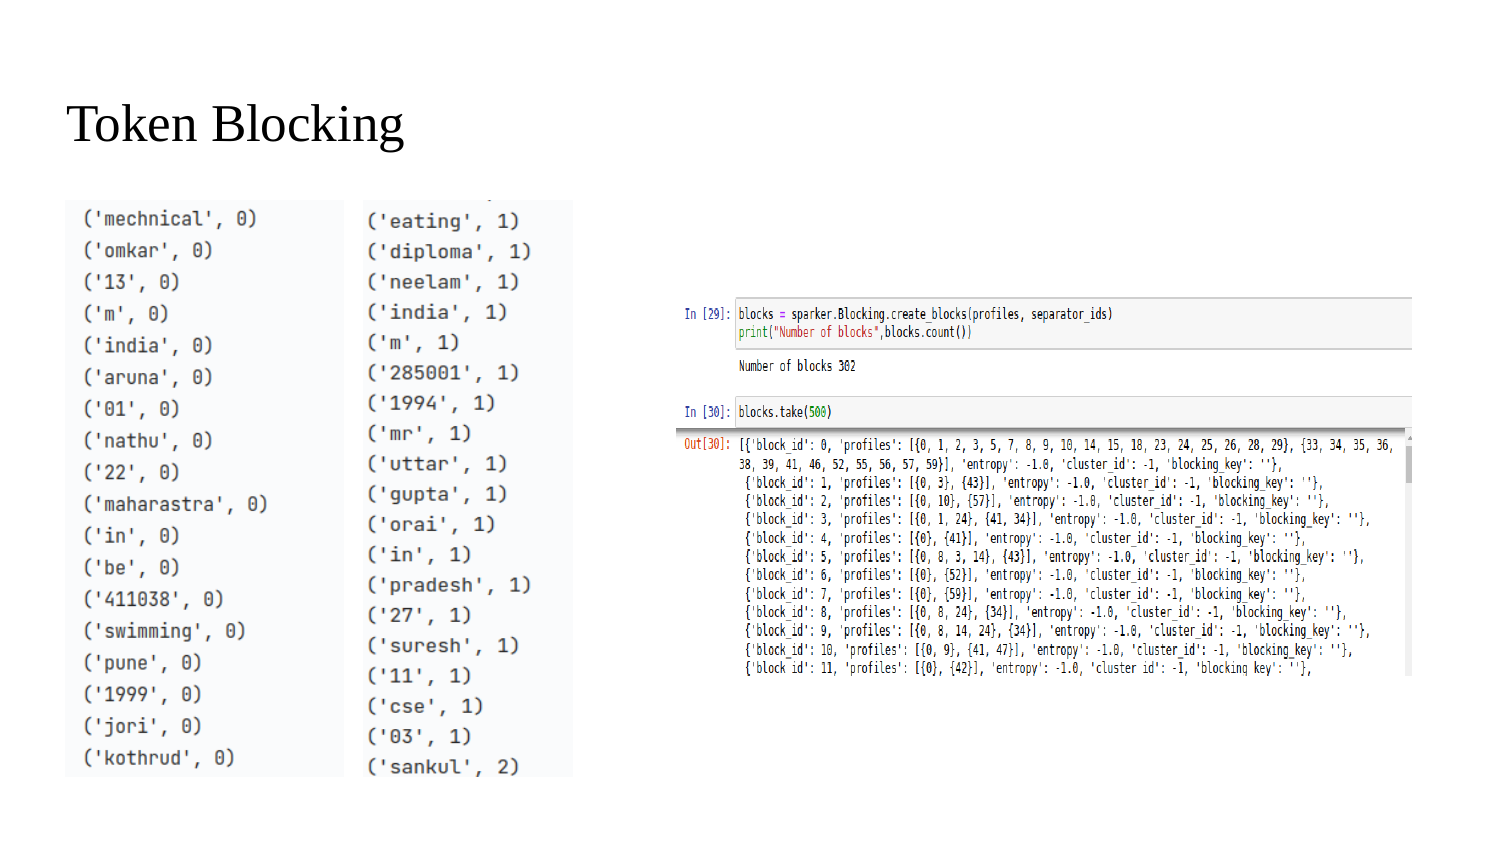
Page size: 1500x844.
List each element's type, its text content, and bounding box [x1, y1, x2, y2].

title Token Blocking [51, 72, 1449, 167]
picture [65, 200, 344, 778]
picture [362, 200, 573, 778]
picture [676, 287, 1412, 676]
